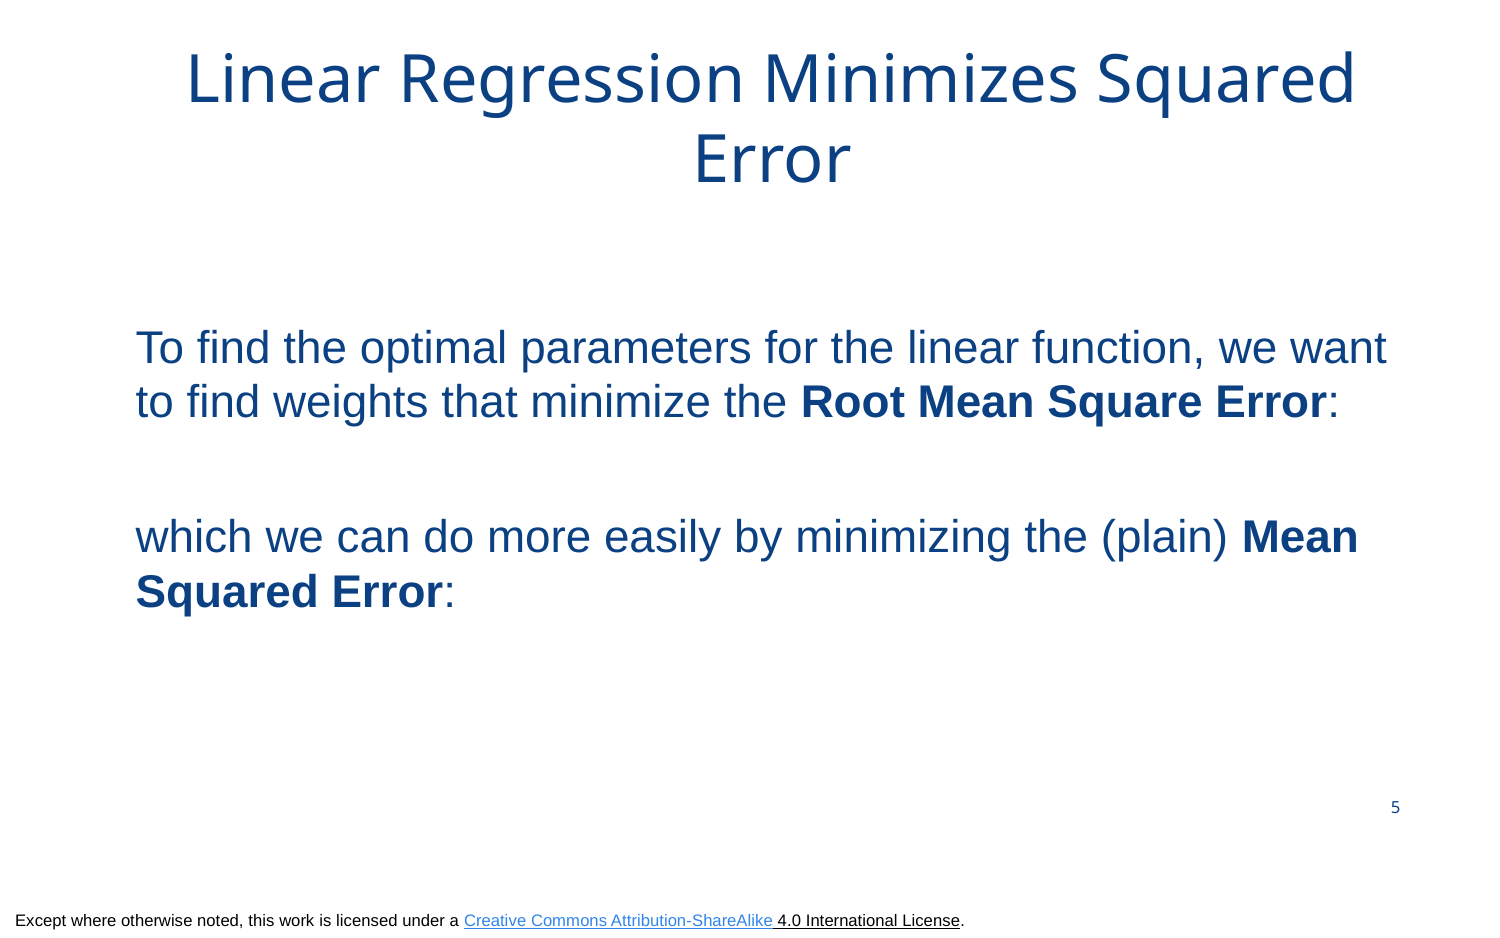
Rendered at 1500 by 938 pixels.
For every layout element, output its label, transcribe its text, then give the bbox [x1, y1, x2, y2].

title Linear Regression Minimizes Squared Error [129, 26, 1416, 205]
slide_number 5 [1347, 783, 1416, 834]
